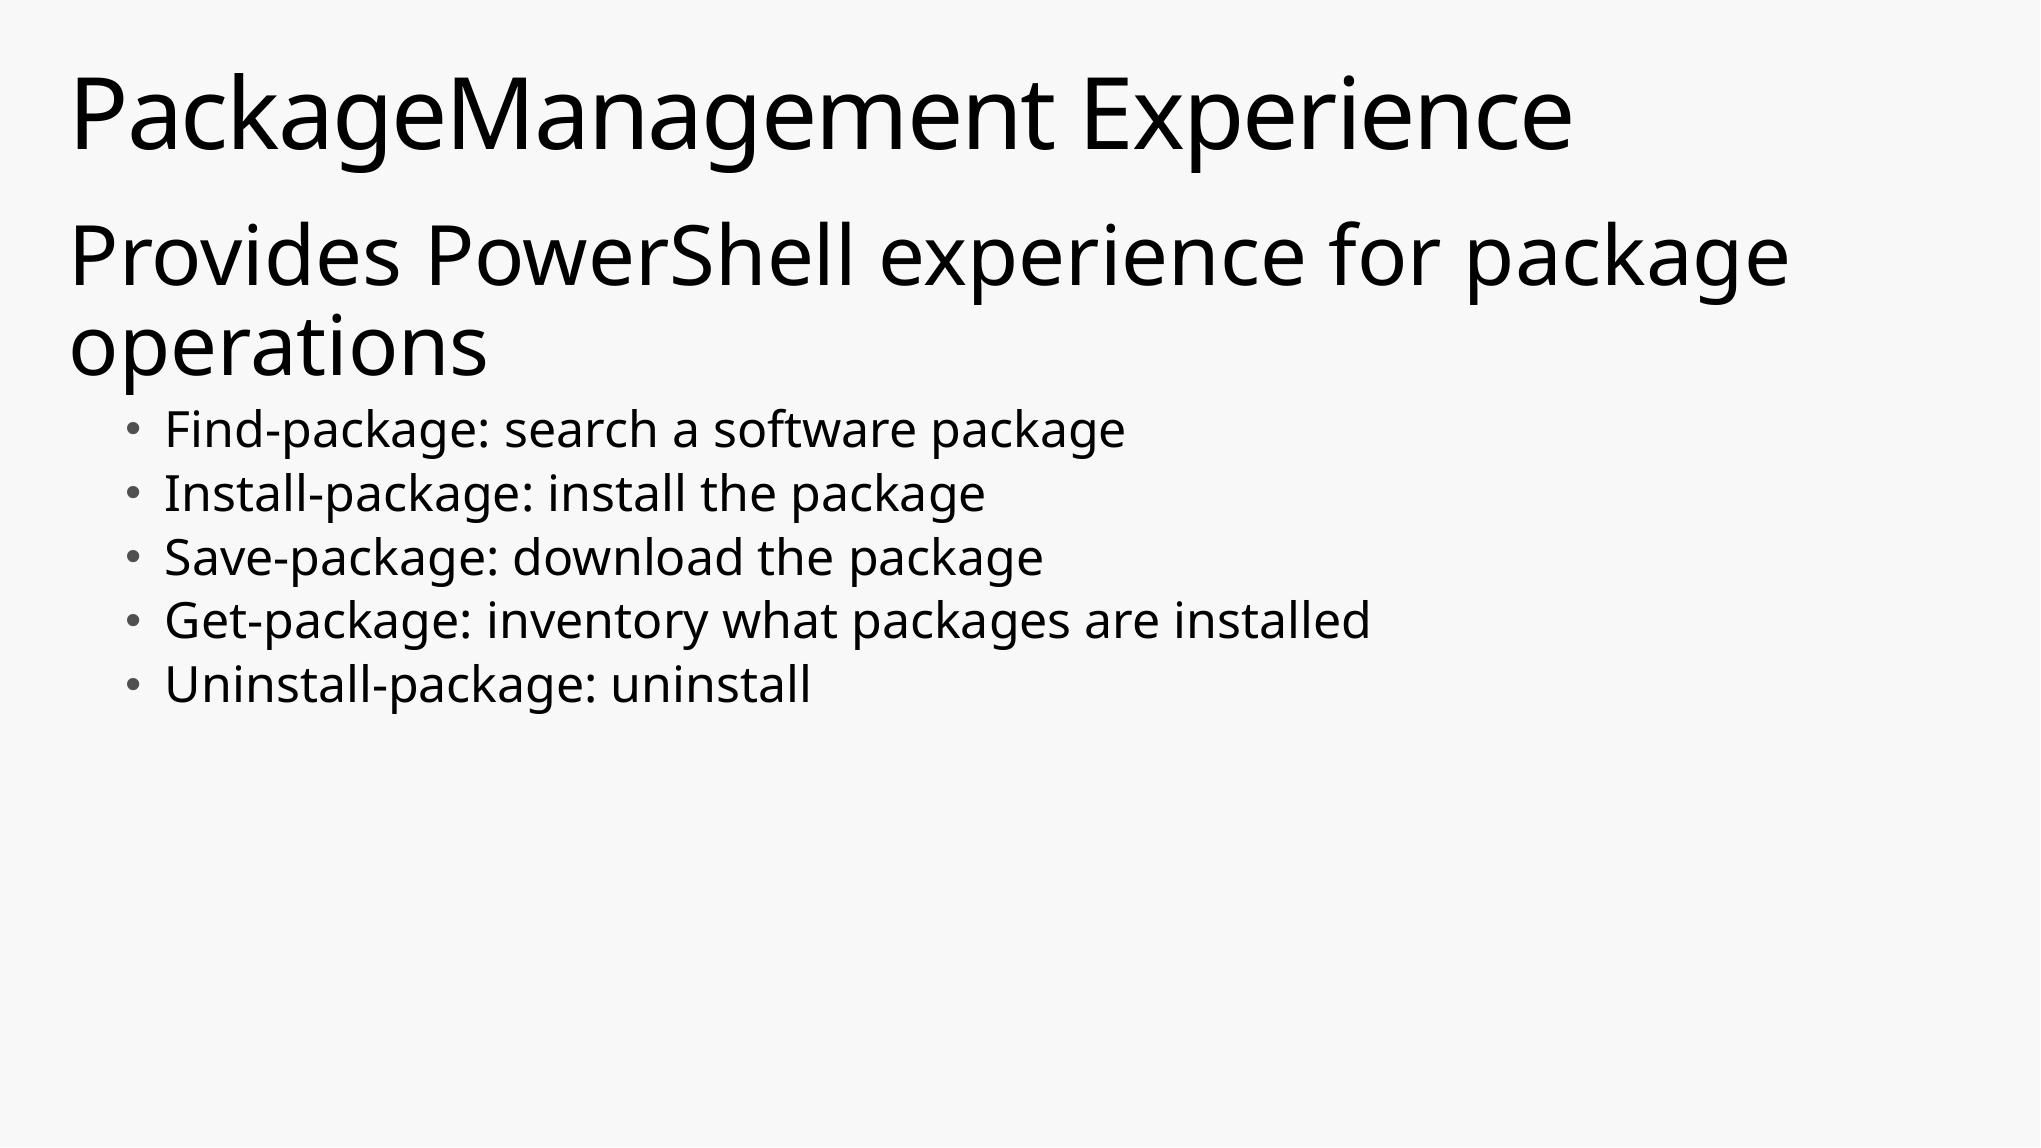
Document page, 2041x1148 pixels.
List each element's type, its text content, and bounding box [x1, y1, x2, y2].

list Provides PowerShell experience for package operations Find-package: search a software package Install-package: install the package Save-package: download the package Get-package: inventory what packages are installed Uninstall-package: uninstall [45, 199, 1996, 856]
title PackageManagement Experience [45, 48, 1996, 199]
